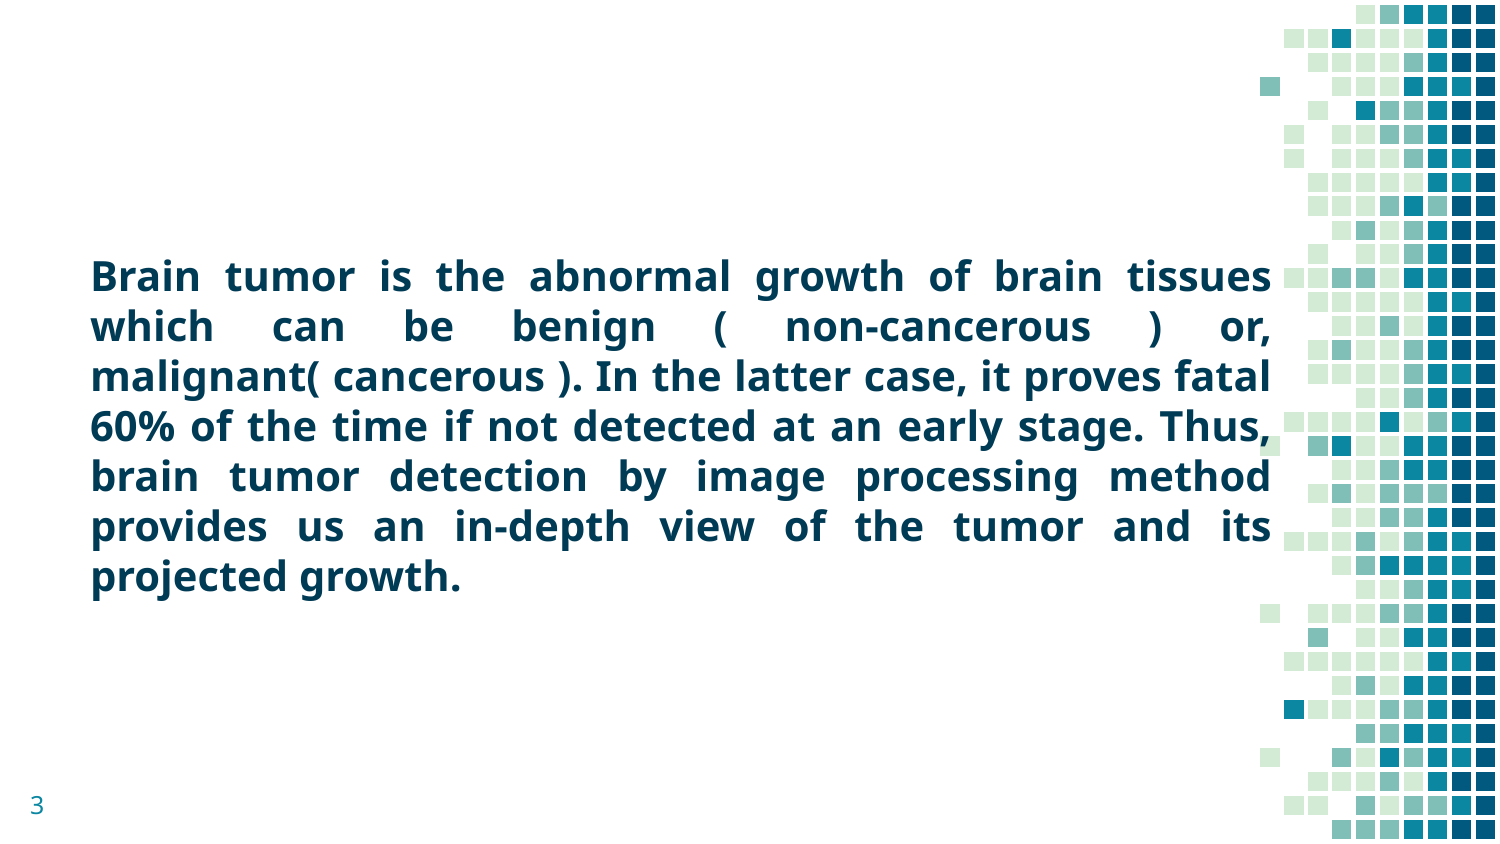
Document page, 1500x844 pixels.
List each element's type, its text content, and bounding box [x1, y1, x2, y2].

slide_number 3 [15, 774, 105, 839]
list Brain tumor is the abnormal growth of brain tissues which can be benign ( non-cancerous ) or, malignant( cancerous ). In the latter case, it proves fatal 60% of the time if not detected at an early stage. Thus, brain tumor detection by image processing method provides us an in-depth view of the tumor and its projected growth. [75, 234, 1288, 772]
